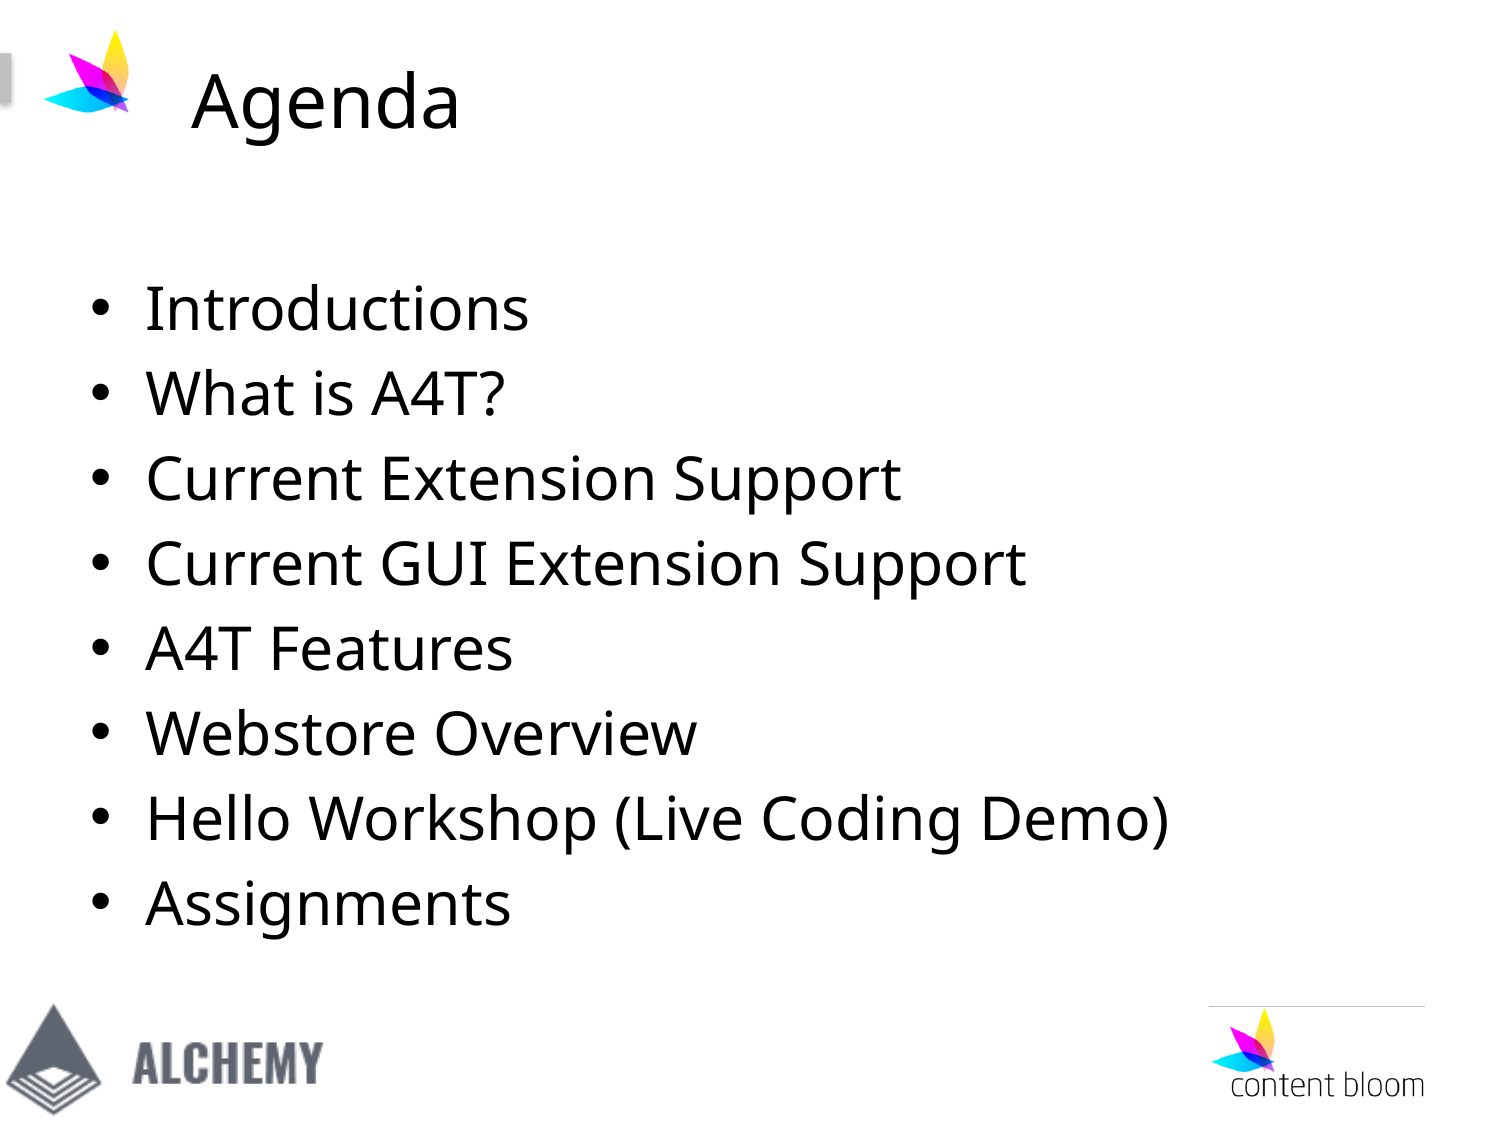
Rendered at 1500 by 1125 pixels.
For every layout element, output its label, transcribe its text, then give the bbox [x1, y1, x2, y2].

picture [5, 993, 325, 1125]
picture [43, 28, 129, 113]
list Introductions What is A4T? Current Extension Support Current GUI Extension Support A4T Features Webstore Overview Hello Workshop (Live Coding Demo) Assignments [75, 262, 1425, 946]
title Agenda [176, 35, 1425, 162]
picture [1209, 998, 1425, 1107]
